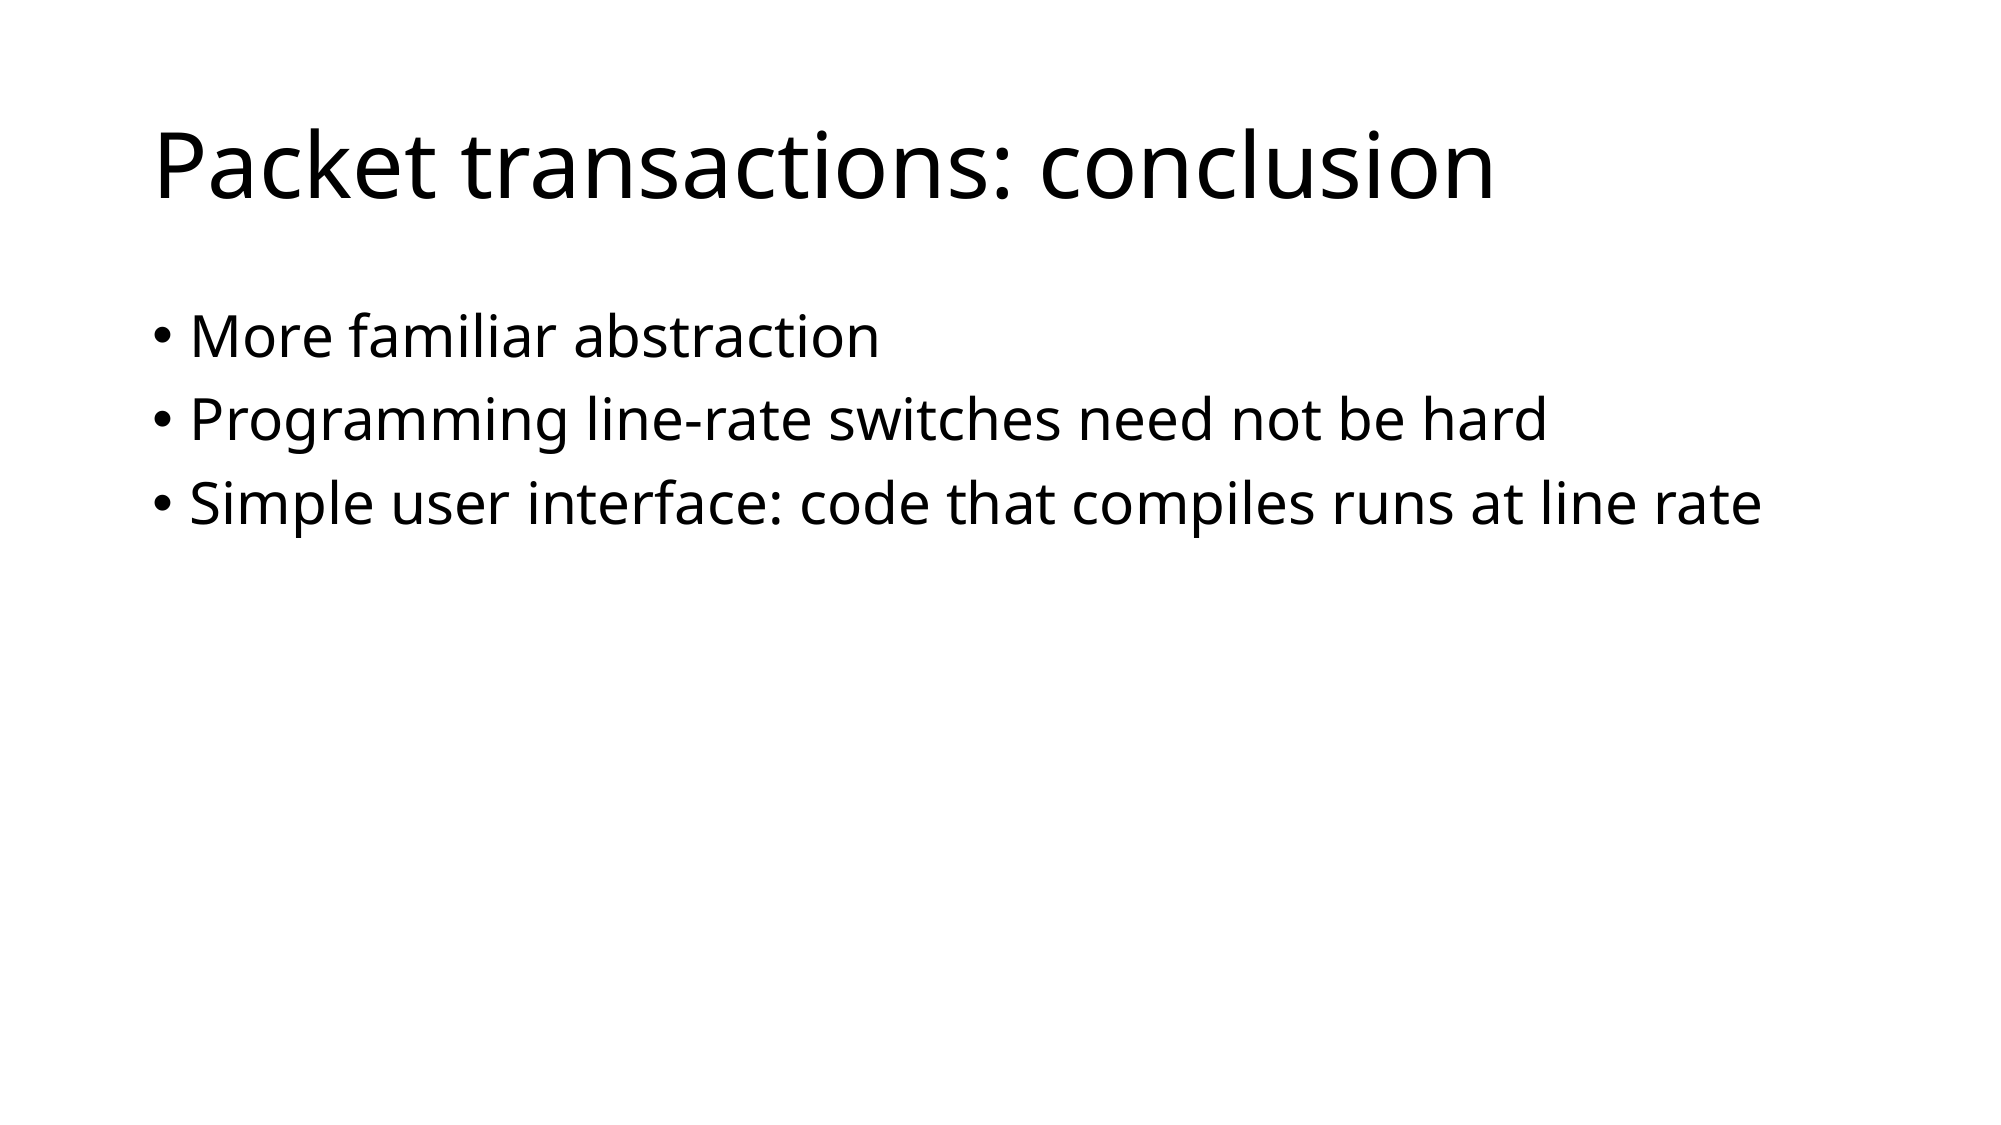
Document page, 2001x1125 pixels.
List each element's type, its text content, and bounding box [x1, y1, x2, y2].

list More familiar abstraction Programming line-rate switches need not be hard Simple user interface: code that compiles runs at line rate [137, 299, 1863, 1014]
title Packet transactions: conclusion [137, 59, 1863, 278]
